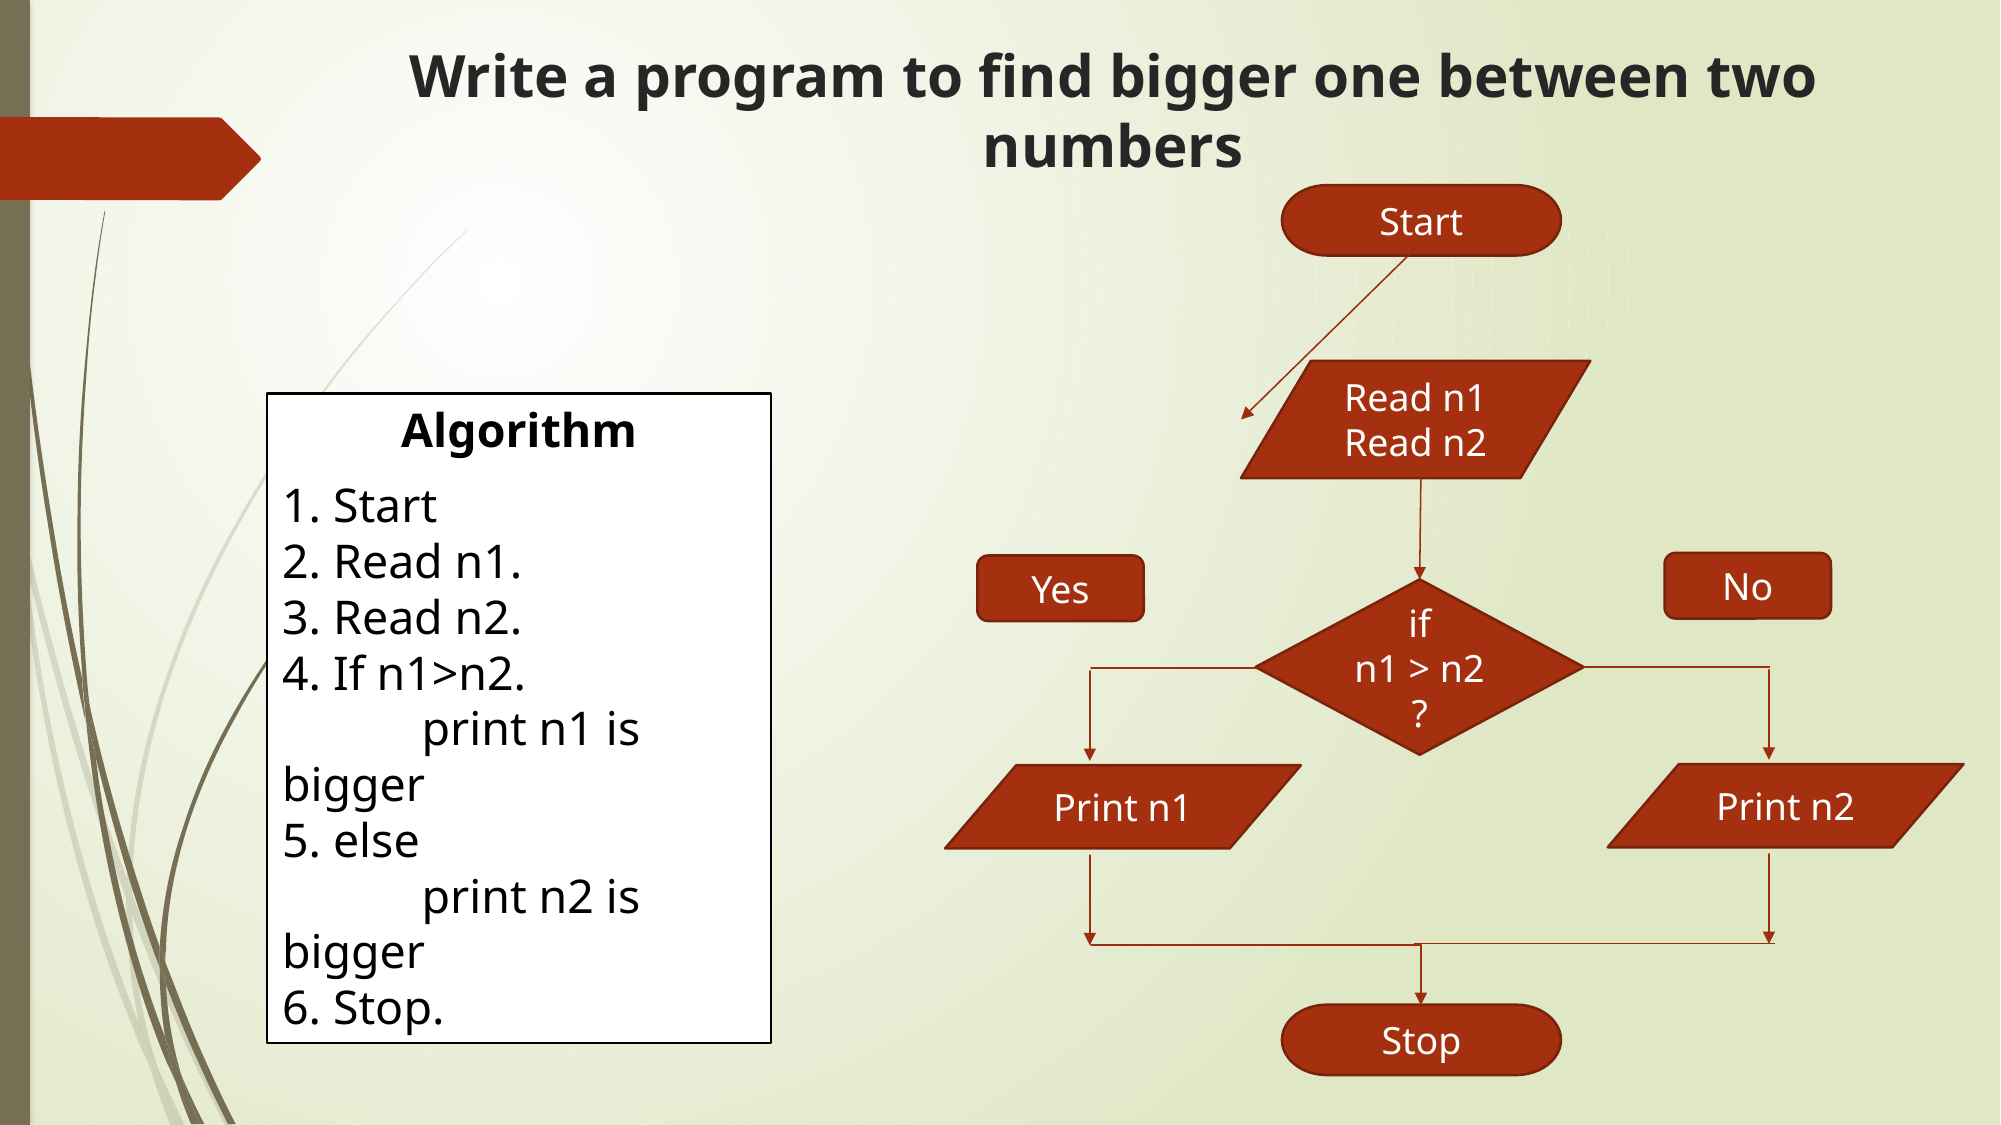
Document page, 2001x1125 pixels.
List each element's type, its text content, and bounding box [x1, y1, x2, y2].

title Write a program to find bigger one between two numbers [267, 32, 1960, 197]
text_box Stop [1280, 1003, 1563, 1077]
list Algorithm 1. Start 2. Read n1. 3. Read n2. 4. If n1>n2. print n1 is bigger 5. else print n2 is bigger 6. Stop. [266, 392, 772, 1044]
text_box Start [1280, 183, 1563, 257]
text_box Yes [976, 554, 1146, 623]
text_box Print n2 [1606, 762, 1965, 849]
text_box Read n1 Read n2 [1239, 359, 1592, 480]
text_box if n1 > n2 ? [1254, 580, 1585, 756]
text_box Print n1 [943, 763, 1302, 850]
text_box No [1663, 551, 1833, 620]
